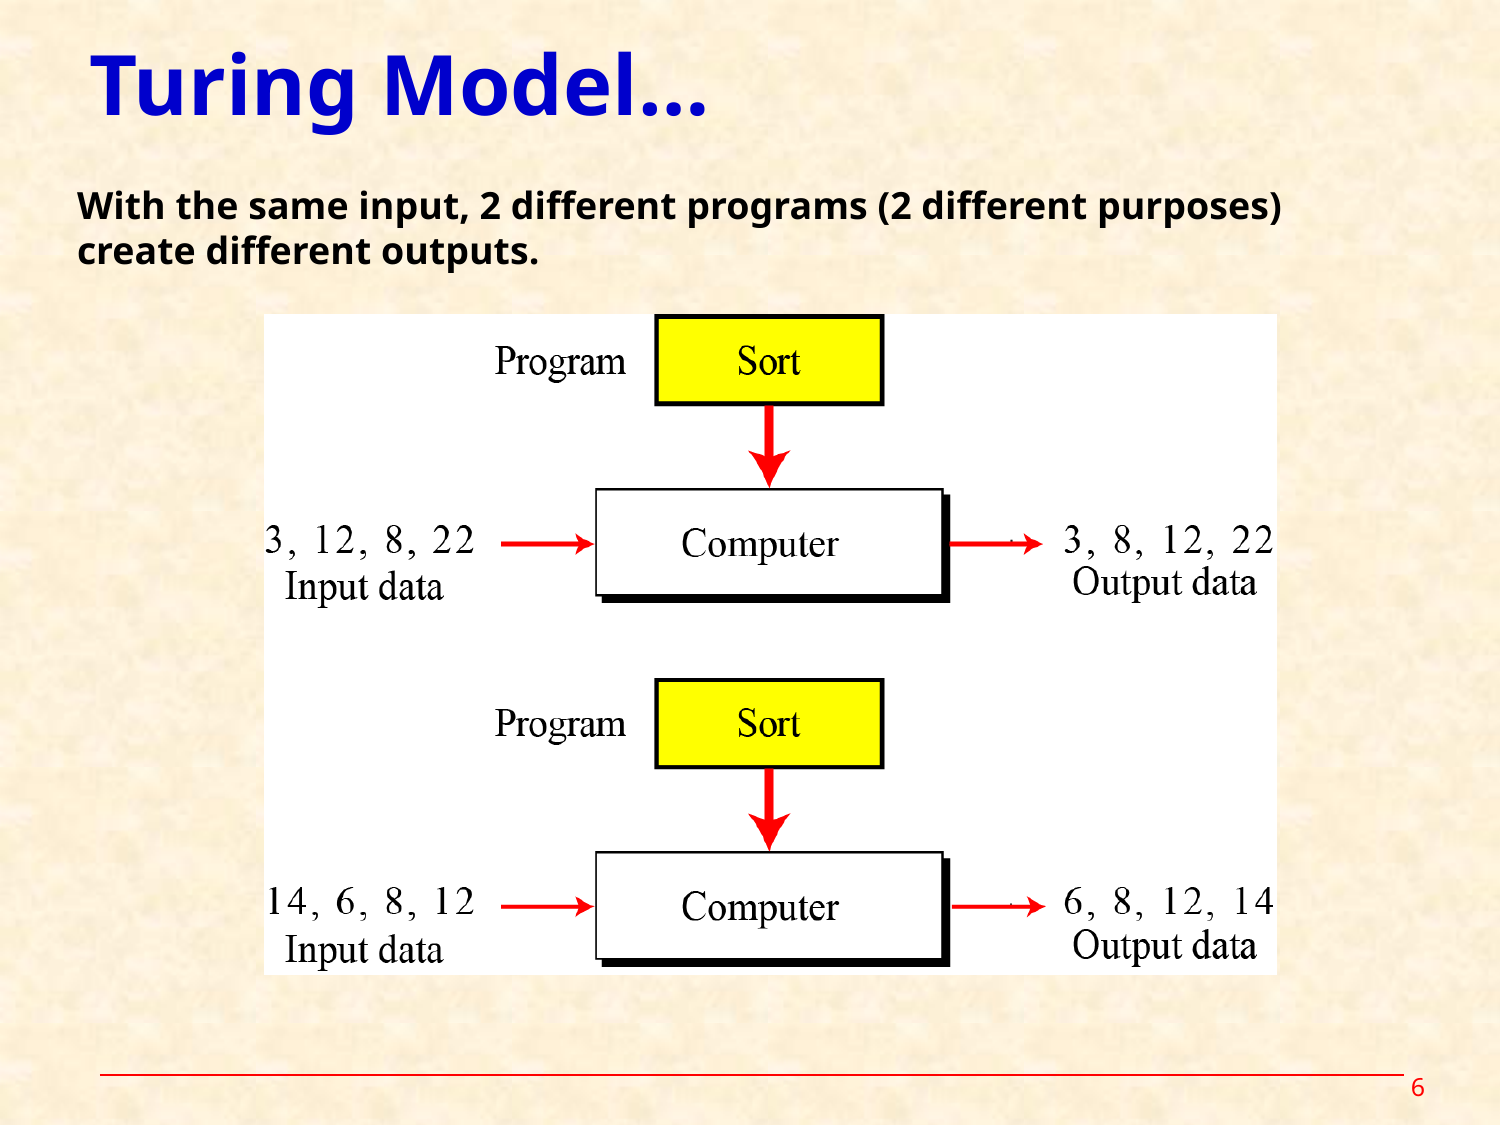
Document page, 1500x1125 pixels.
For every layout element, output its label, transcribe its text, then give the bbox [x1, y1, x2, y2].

picture [0, 0, 1500, 1125]
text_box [99, 314, 1404, 1076]
text_box With the same input, 2 different programs (2 different purposes) create different outputs. [62, 174, 1413, 280]
text_box Turing Model… [74, 24, 1425, 130]
